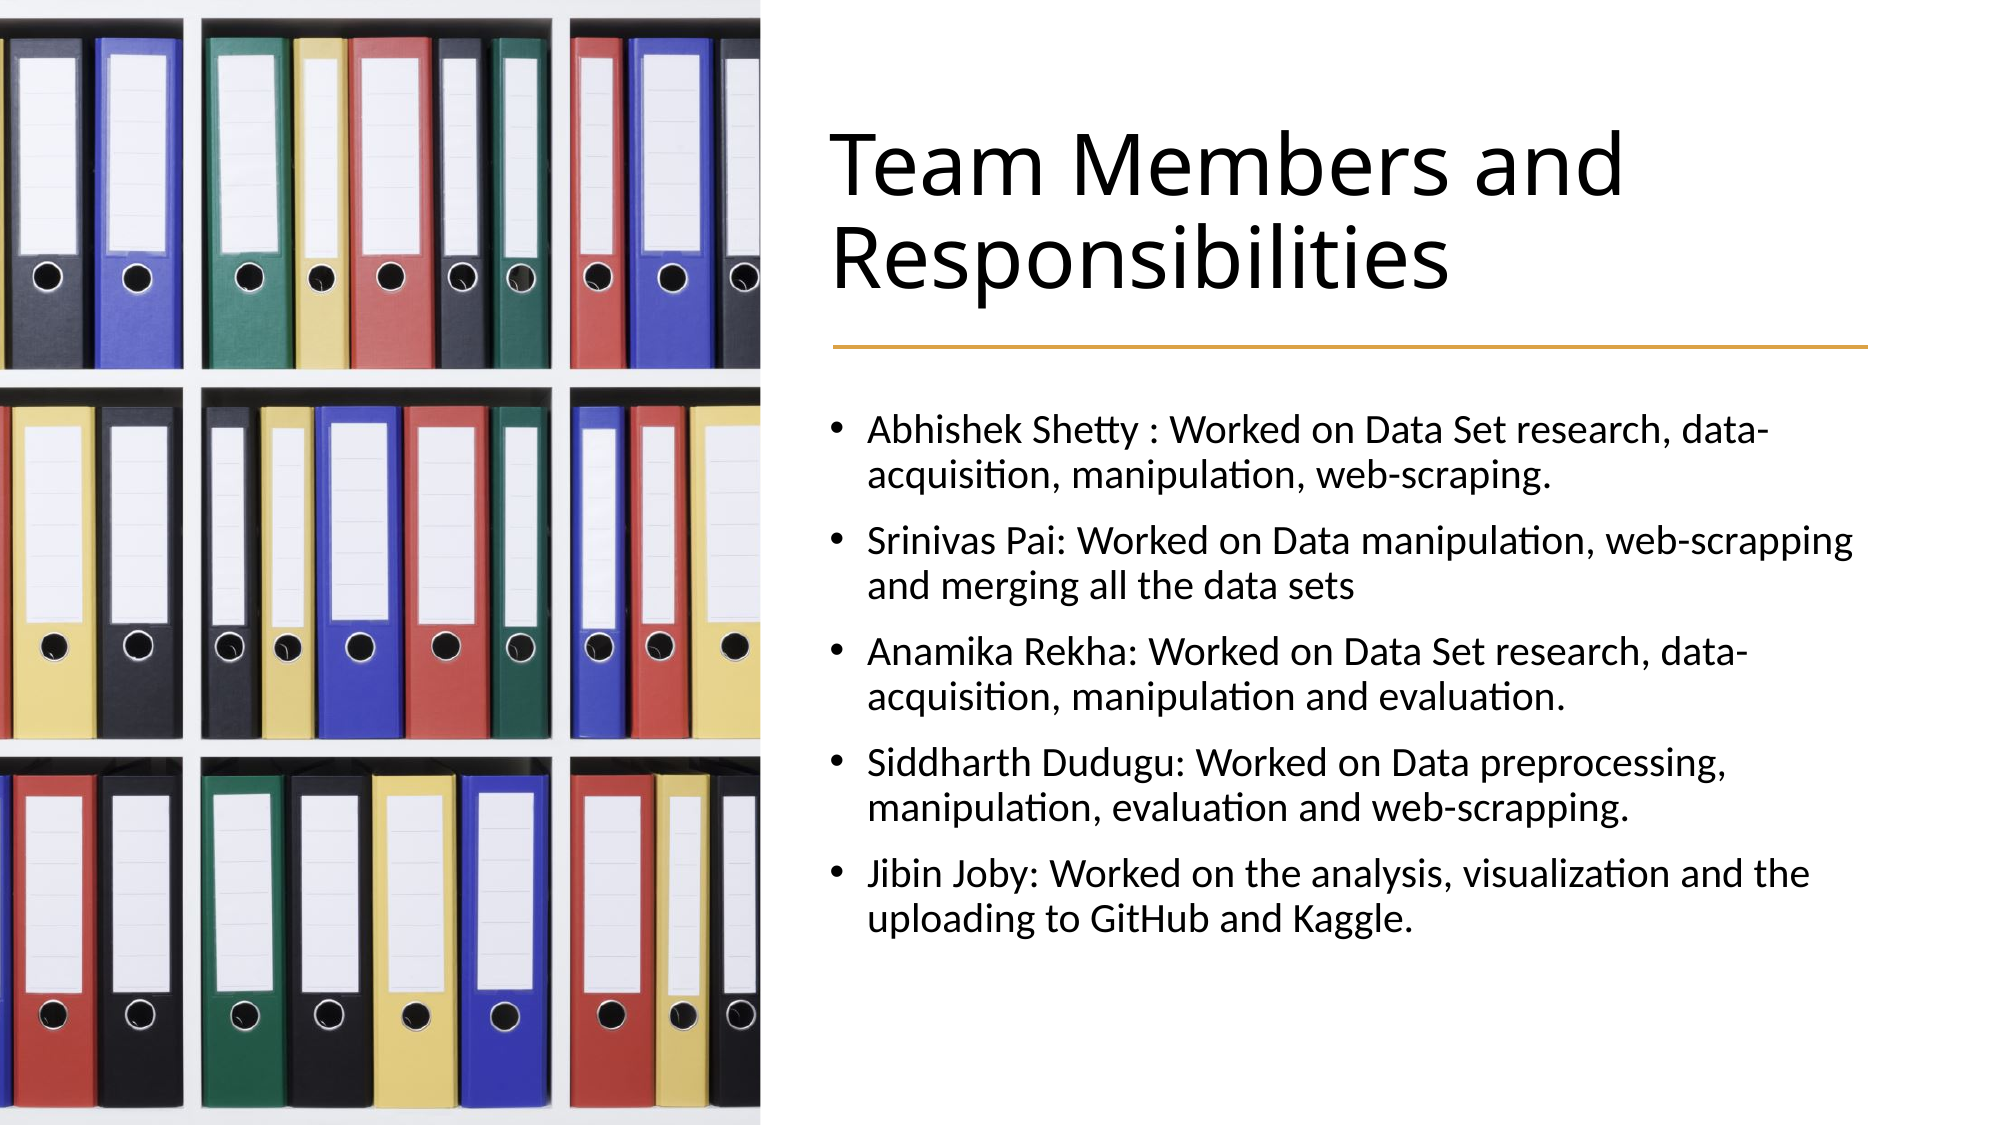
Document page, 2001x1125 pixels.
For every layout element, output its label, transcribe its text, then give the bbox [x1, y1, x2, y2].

picture [0, 0, 761, 1125]
list Abhishek Shetty : Worked on Data Set research, data-acquisition, manipulation, web-scraping. Srinivas Pai: Worked on Data manipulation, web-scrapping and merging all the data sets Anamika Rekha: Worked on Data Set research, data-acquisition, manipulation and evaluation. Siddharth Dudugu: Worked on Data preprocessing, manipulation, evaluation and web-scrapping. Jibin Joby: Worked on the analysis, visualization and the uploading to GitHub and Kaggle. [814, 399, 1895, 1021]
title Team Members and Responsibilities [814, 103, 1895, 315]
